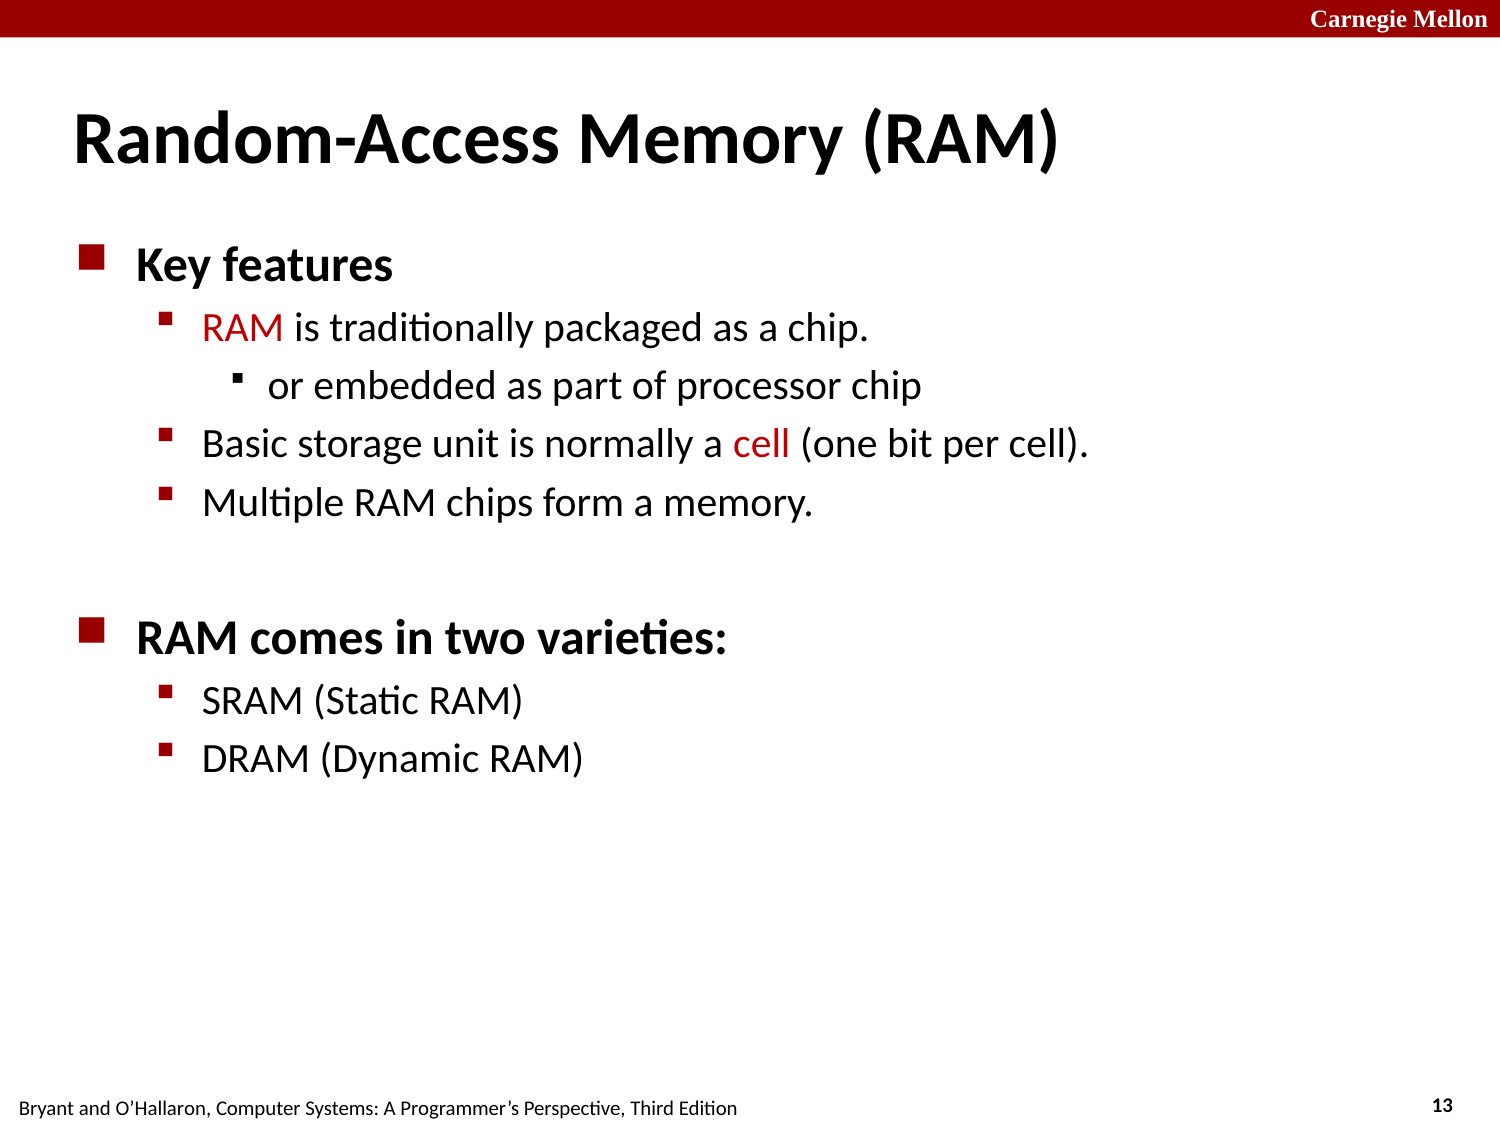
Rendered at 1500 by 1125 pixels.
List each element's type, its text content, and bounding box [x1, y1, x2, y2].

list Key features RAM is traditionally packaged as a chip. or embedded as part of processor chip Basic storage unit is normally a cell (one bit per cell). Multiple RAM chips form a memory. RAM comes in two varieties: SRAM (Static RAM) DRAM (Dynamic RAM) [64, 223, 1451, 1040]
title Random-Access Memory (RAM) [58, 71, 1305, 197]
